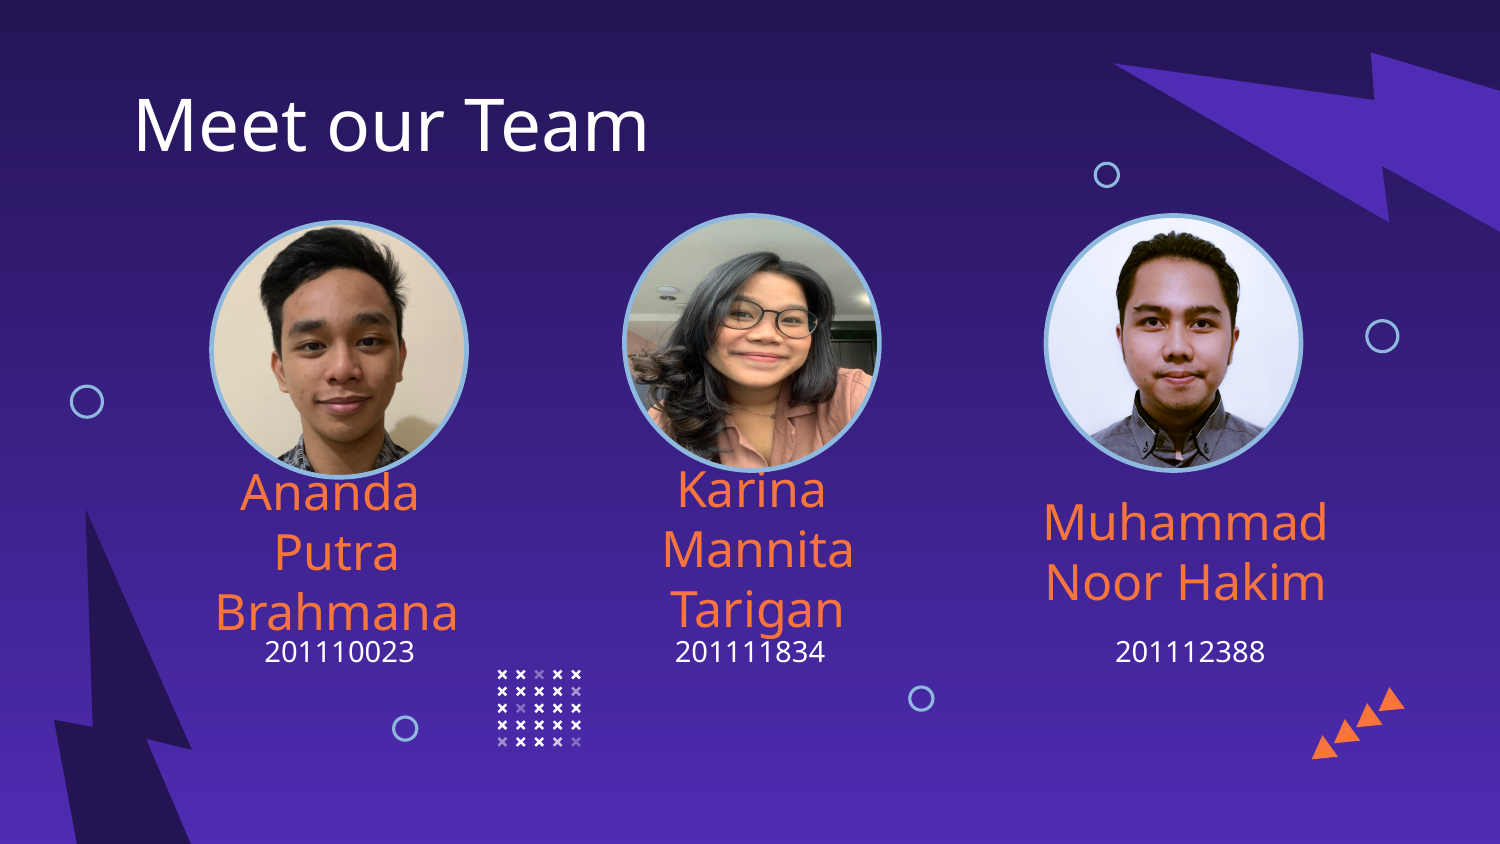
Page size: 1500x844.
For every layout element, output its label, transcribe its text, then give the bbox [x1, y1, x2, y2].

title Meet our Team [117, 63, 1383, 161]
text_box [71, 163, 1406, 771]
